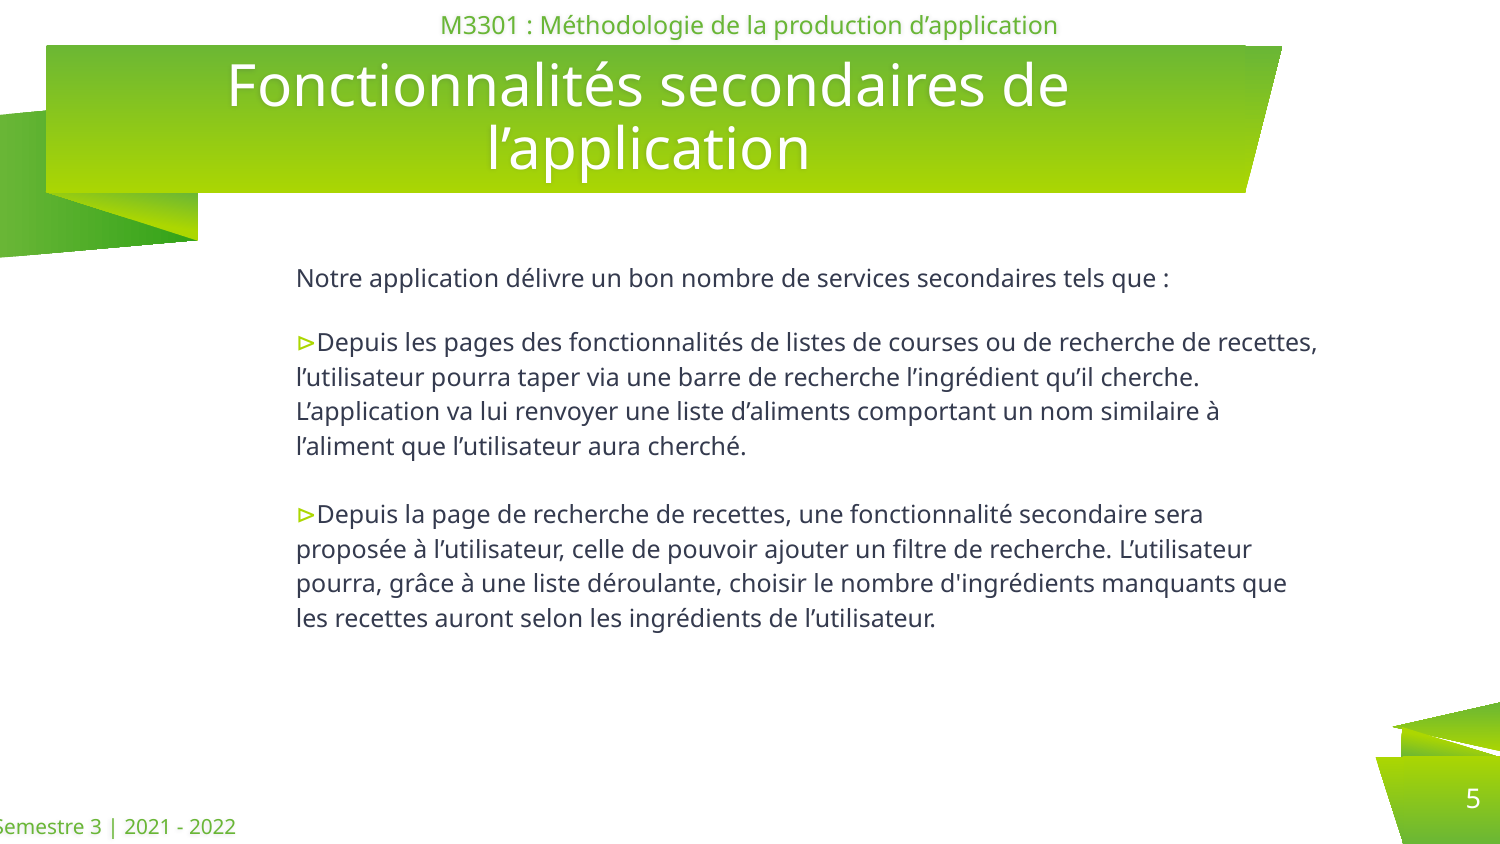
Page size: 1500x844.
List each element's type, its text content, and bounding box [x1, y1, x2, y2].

list Notre application délivre un bon nombre de services secondaires tels que : Depuis les pages des fonctionnalités de listes de courses ou de recherche de recettes, l’utilisateur pourra taper via une barre de recherche l’ingrédient qu’il cherche. L’application va lui renvoyer une liste d’aliments comportant un nom similaire à l’aliment que l’utilisateur aura cherché. Depuis la page de recherche de recettes, une fonctionnalité secondaire sera proposée à l’utilisateur, celle de pouvoir ajouter un filtre de recherche. L’utilisateur pourra, grâce à une liste déroulante, choisir le nombre d'ingrédients manquants que les recettes auront selon les ingrédients de l’utilisateur. [197, 258, 1320, 637]
slide_number 5 [1401, 756, 1482, 844]
title Fonctionnalités secondaires de l’application [87, 45, 1210, 193]
title M3301 : Méthodologie de la production d’application [250, 0, 1250, 118]
title Semestre 3 | 2021 - 2022 [0, 736, 615, 844]
